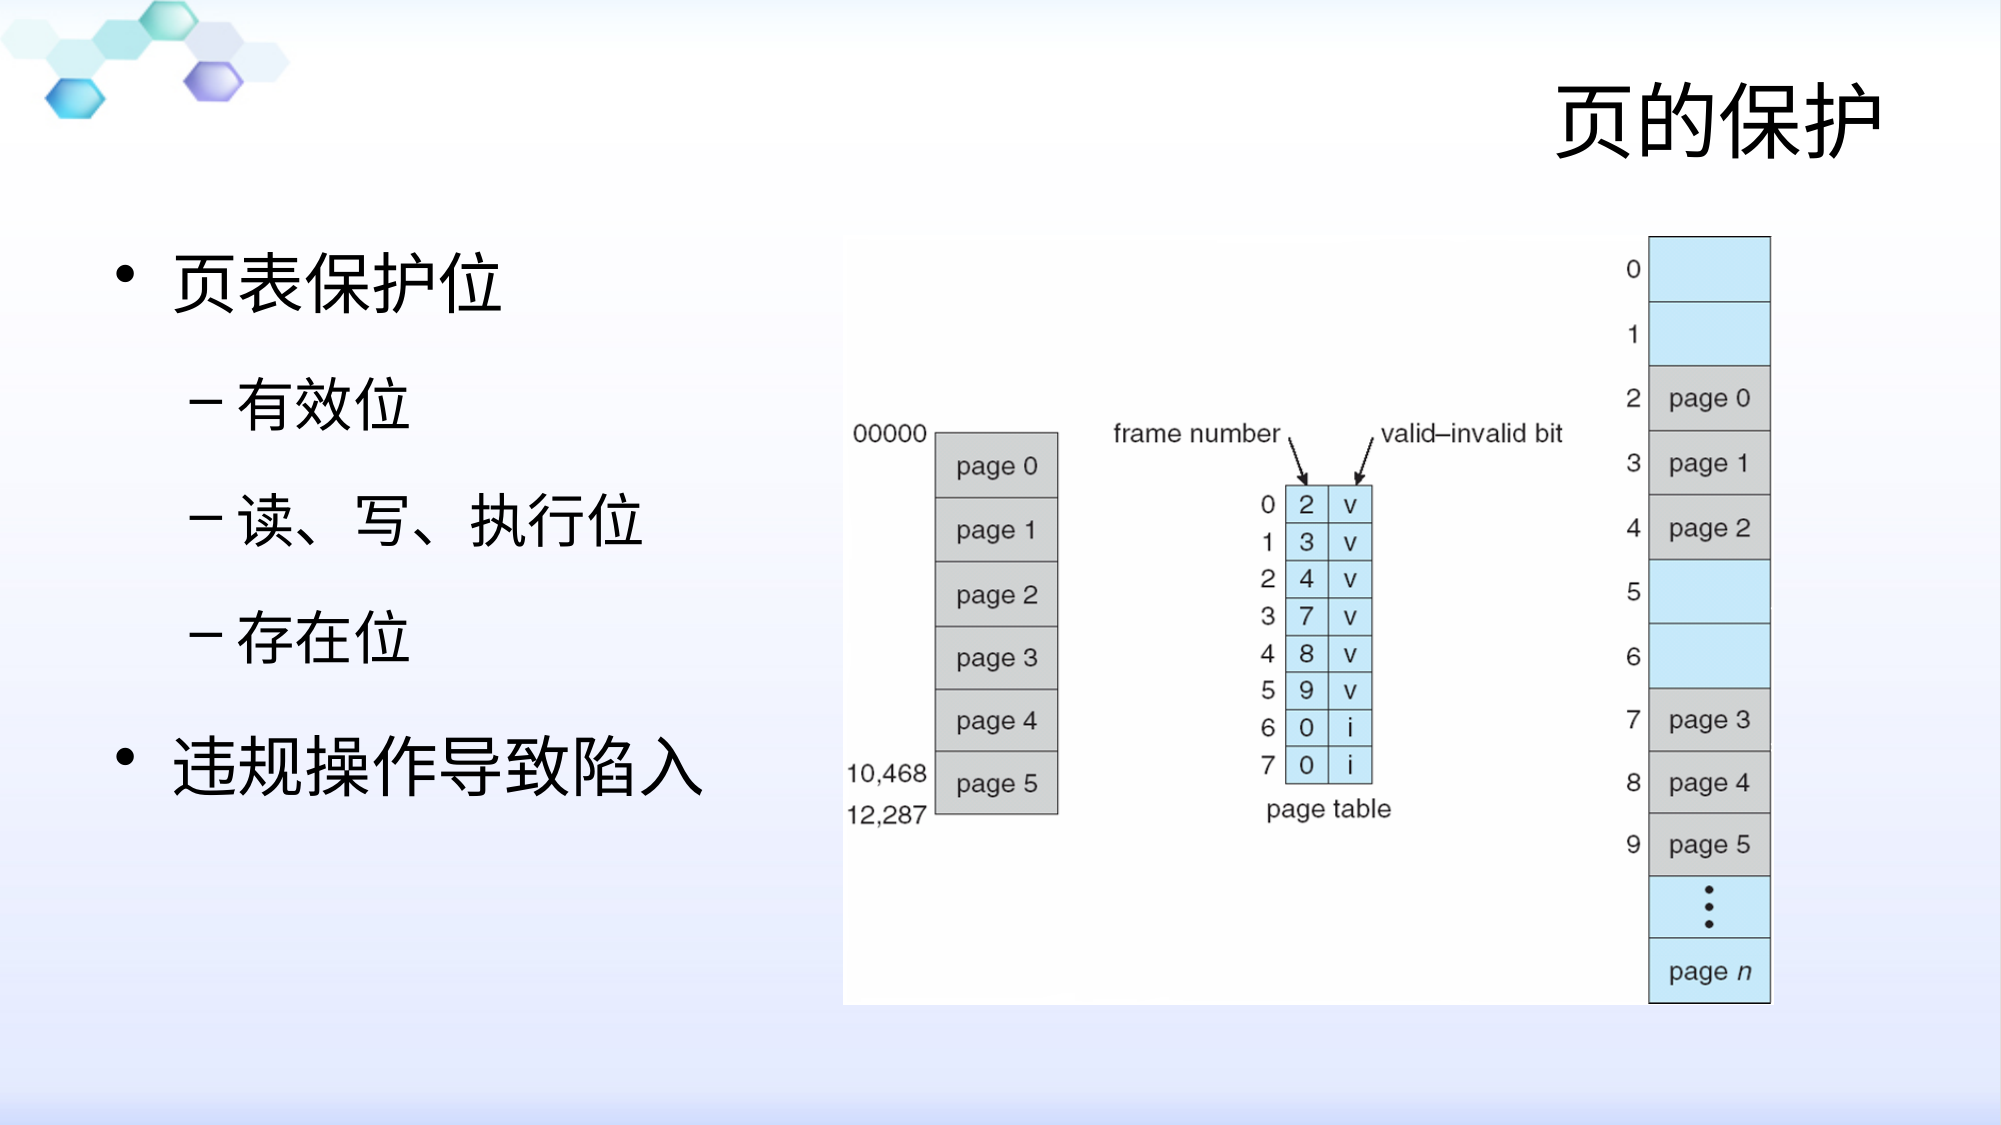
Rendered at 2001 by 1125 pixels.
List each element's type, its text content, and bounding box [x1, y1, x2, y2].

title 页的保护 [99, 44, 1901, 195]
list 页表保护位 有效位 读、写、执行位 存在位 违规操作导致陷入 [99, 193, 789, 1006]
picture [0, 0, 2001, 1125]
